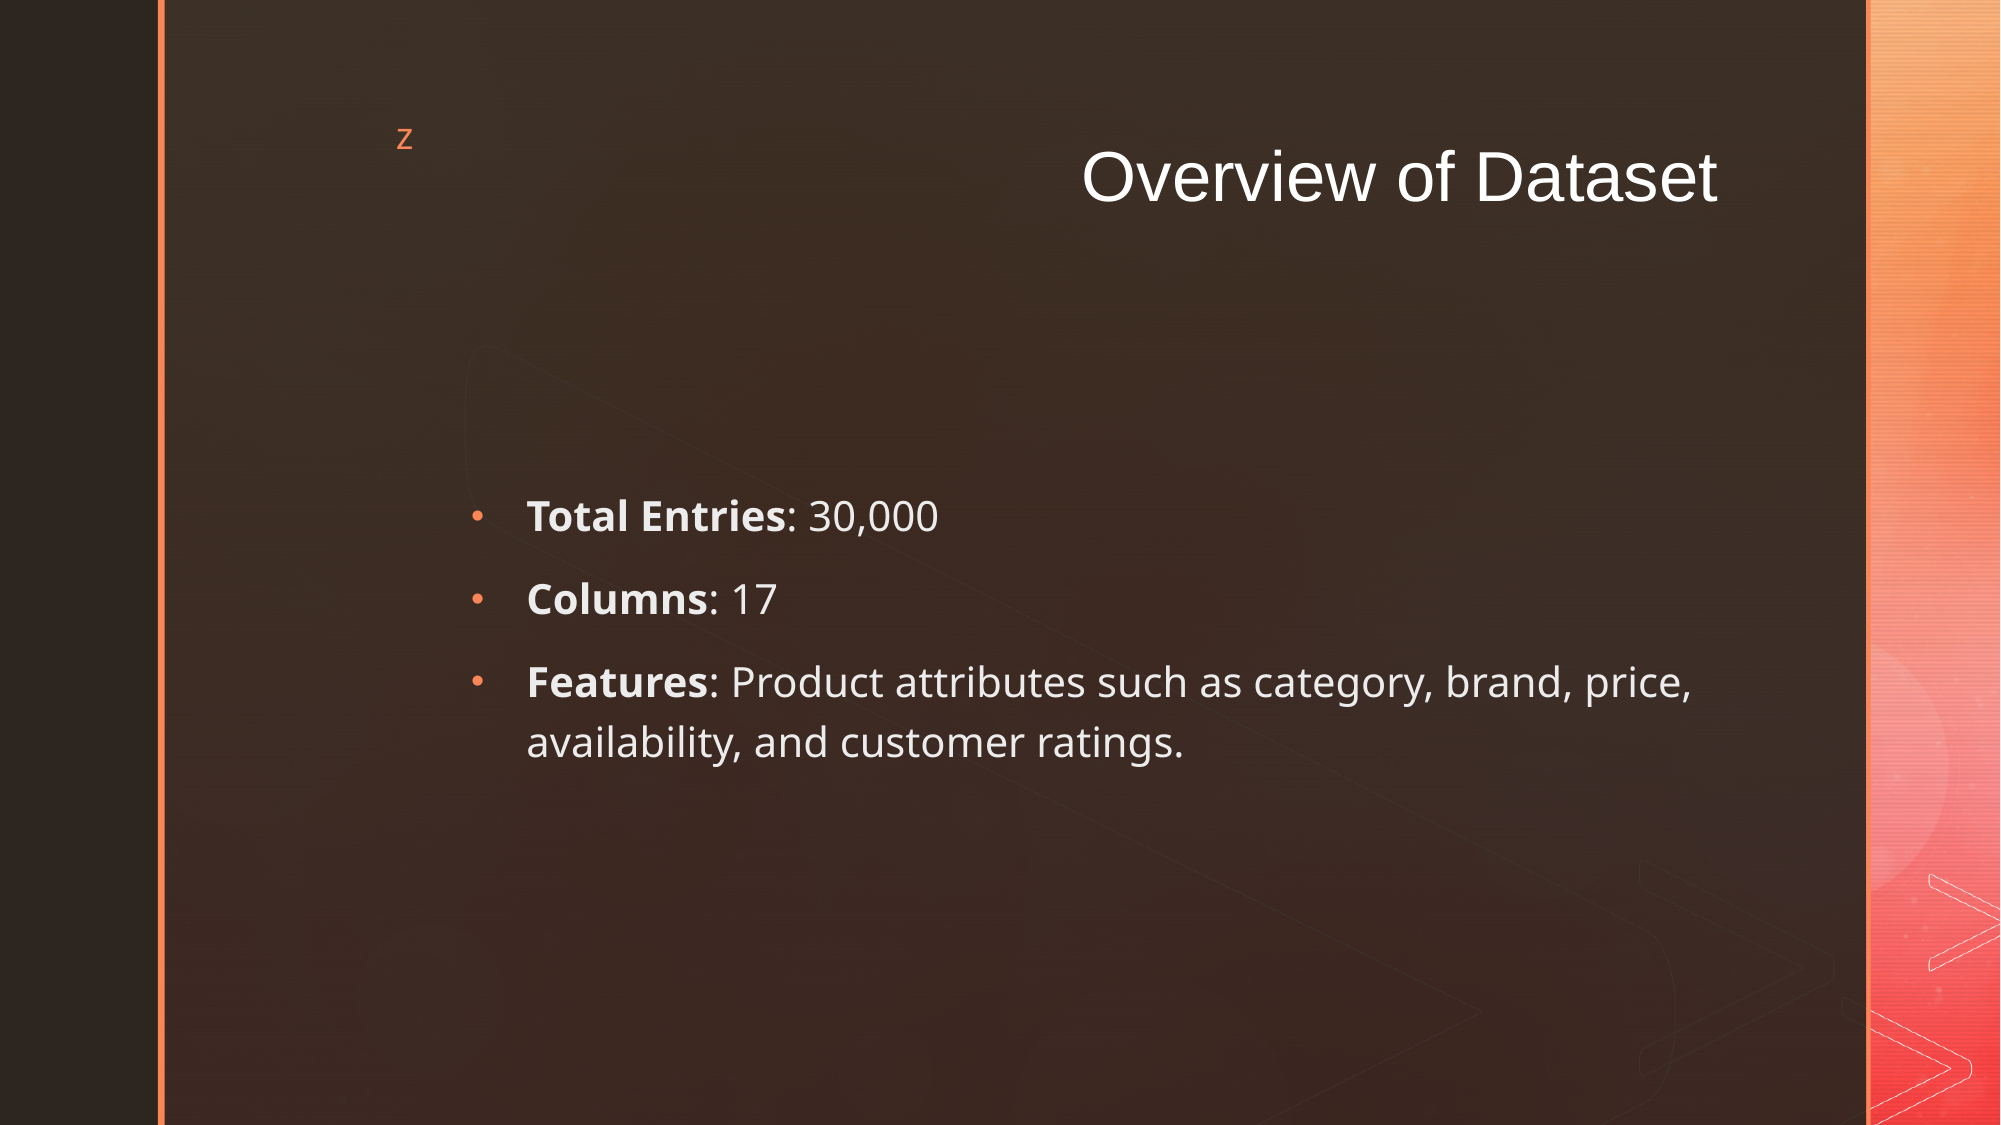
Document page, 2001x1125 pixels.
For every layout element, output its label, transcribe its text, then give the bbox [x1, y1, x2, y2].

picture [1871, 0, 2001, 1125]
list Total Entries: 30,000 Columns: 17 Features: Product attributes such as category, brand, price, availability, and customer ratings. [454, 336, 1734, 993]
title Overview of Dataset [428, 132, 1734, 310]
